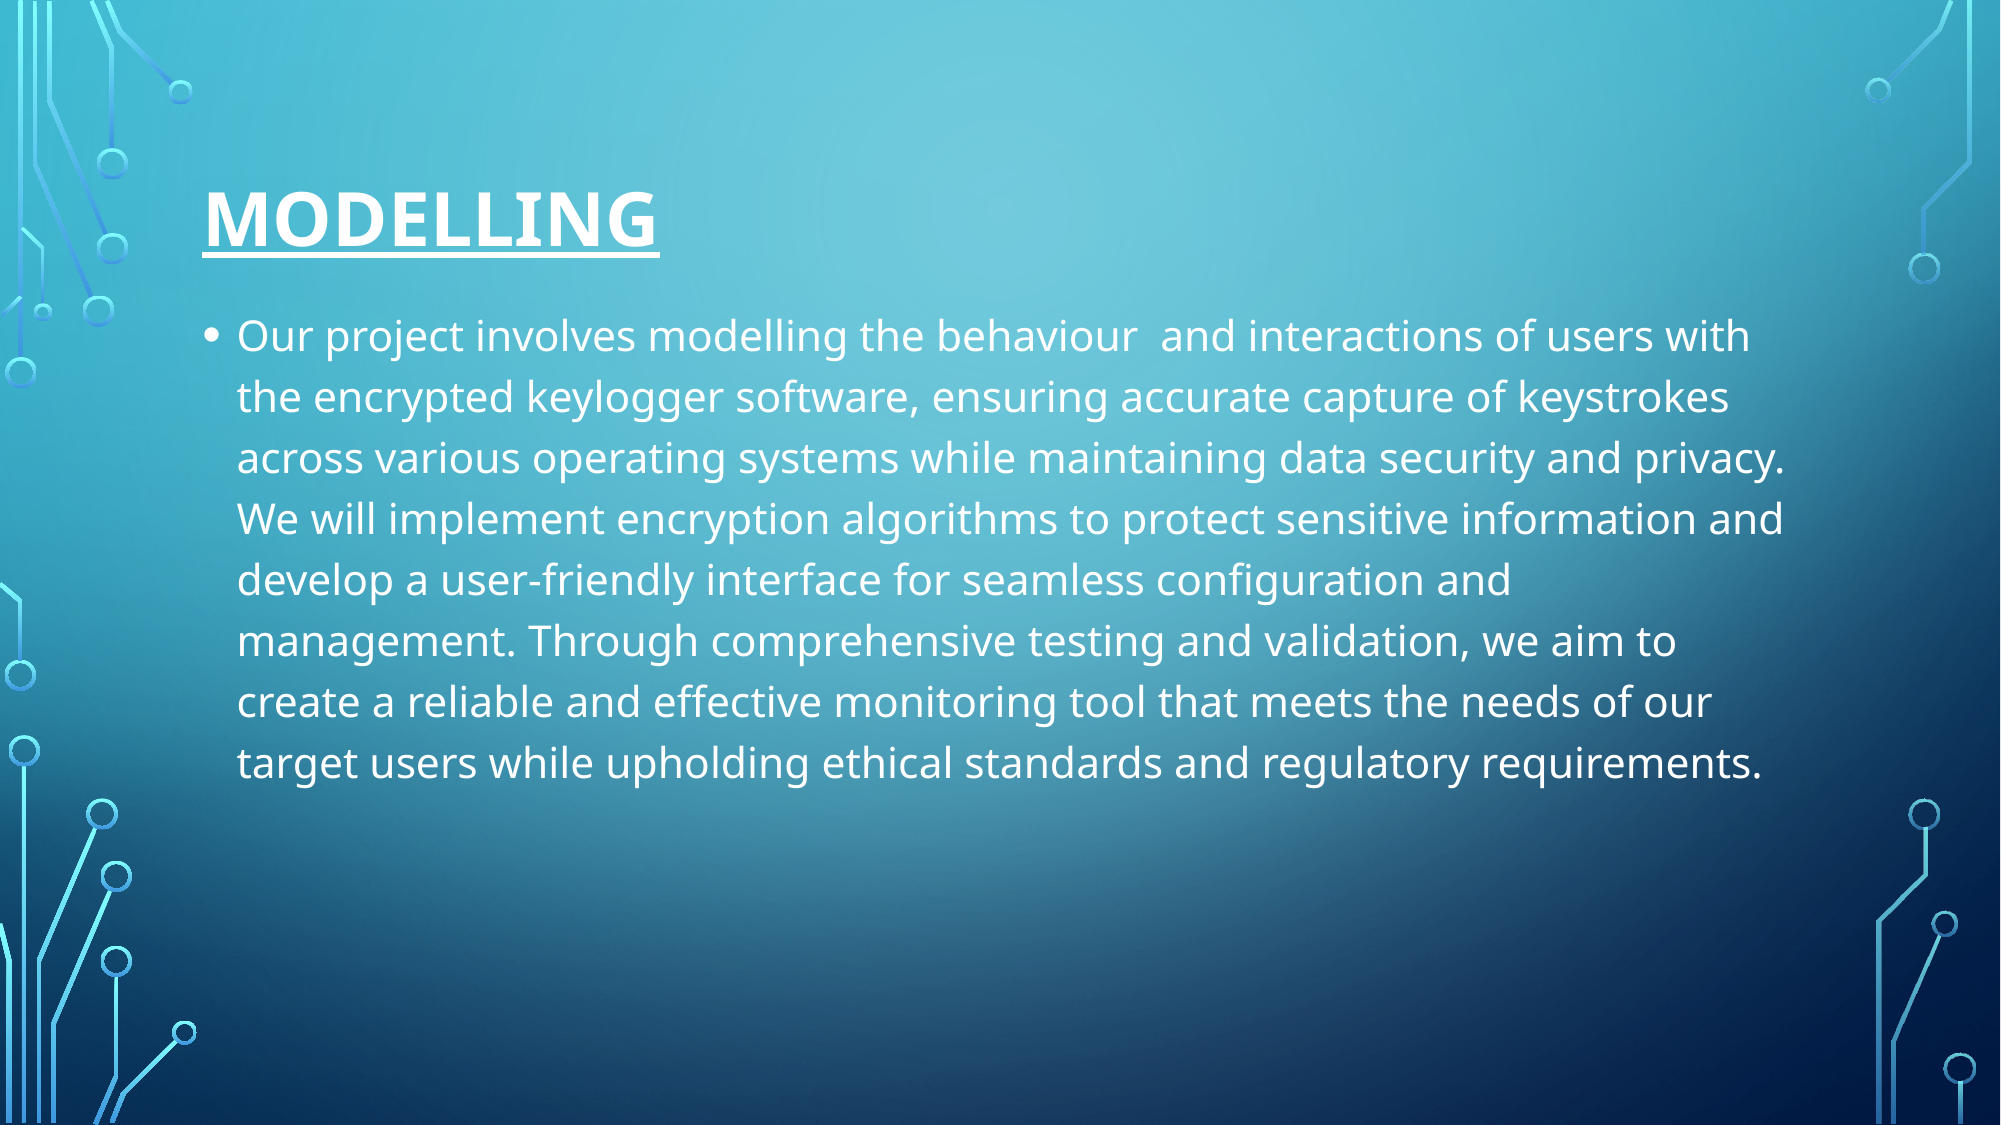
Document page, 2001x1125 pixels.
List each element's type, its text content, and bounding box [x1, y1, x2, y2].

list Our project involves modelling the behaviour and interactions of users with the encrypted keylogger software, ensuring accurate capture of keystrokes across various operating systems while maintaining data security and privacy. We will implement encryption algorithms to protect sensitive information and develop a user-friendly interface for seamless configuration and management. Through comprehensive testing and validation, we aim to create a reliable and effective monitoring tool that meets the needs of our target users while upholding ethical standards and regulatory requirements. [187, 222, 1813, 804]
title modelling [187, 101, 1813, 222]
